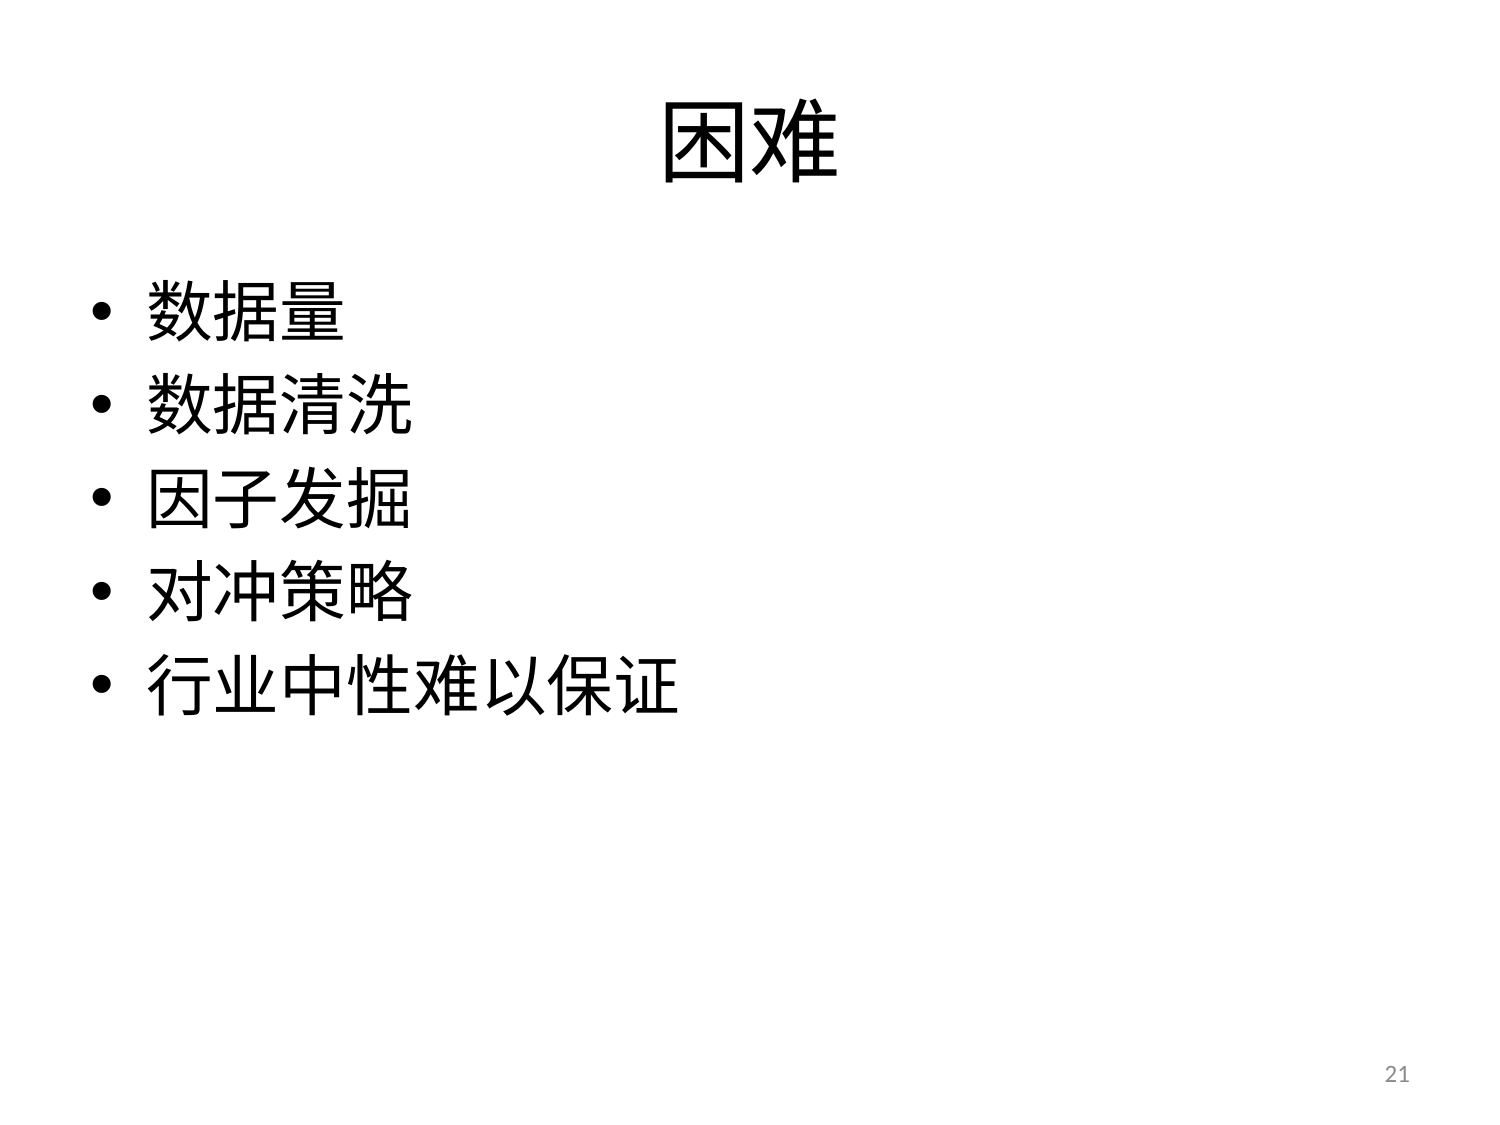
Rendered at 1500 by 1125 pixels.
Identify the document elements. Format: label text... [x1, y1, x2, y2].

title 困难 [75, 45, 1425, 233]
slide_number 21 [1074, 1042, 1425, 1103]
list 数据量 数据清洗 因子发掘 对冲策略 行业中性难以保证 [75, 262, 1425, 1005]
